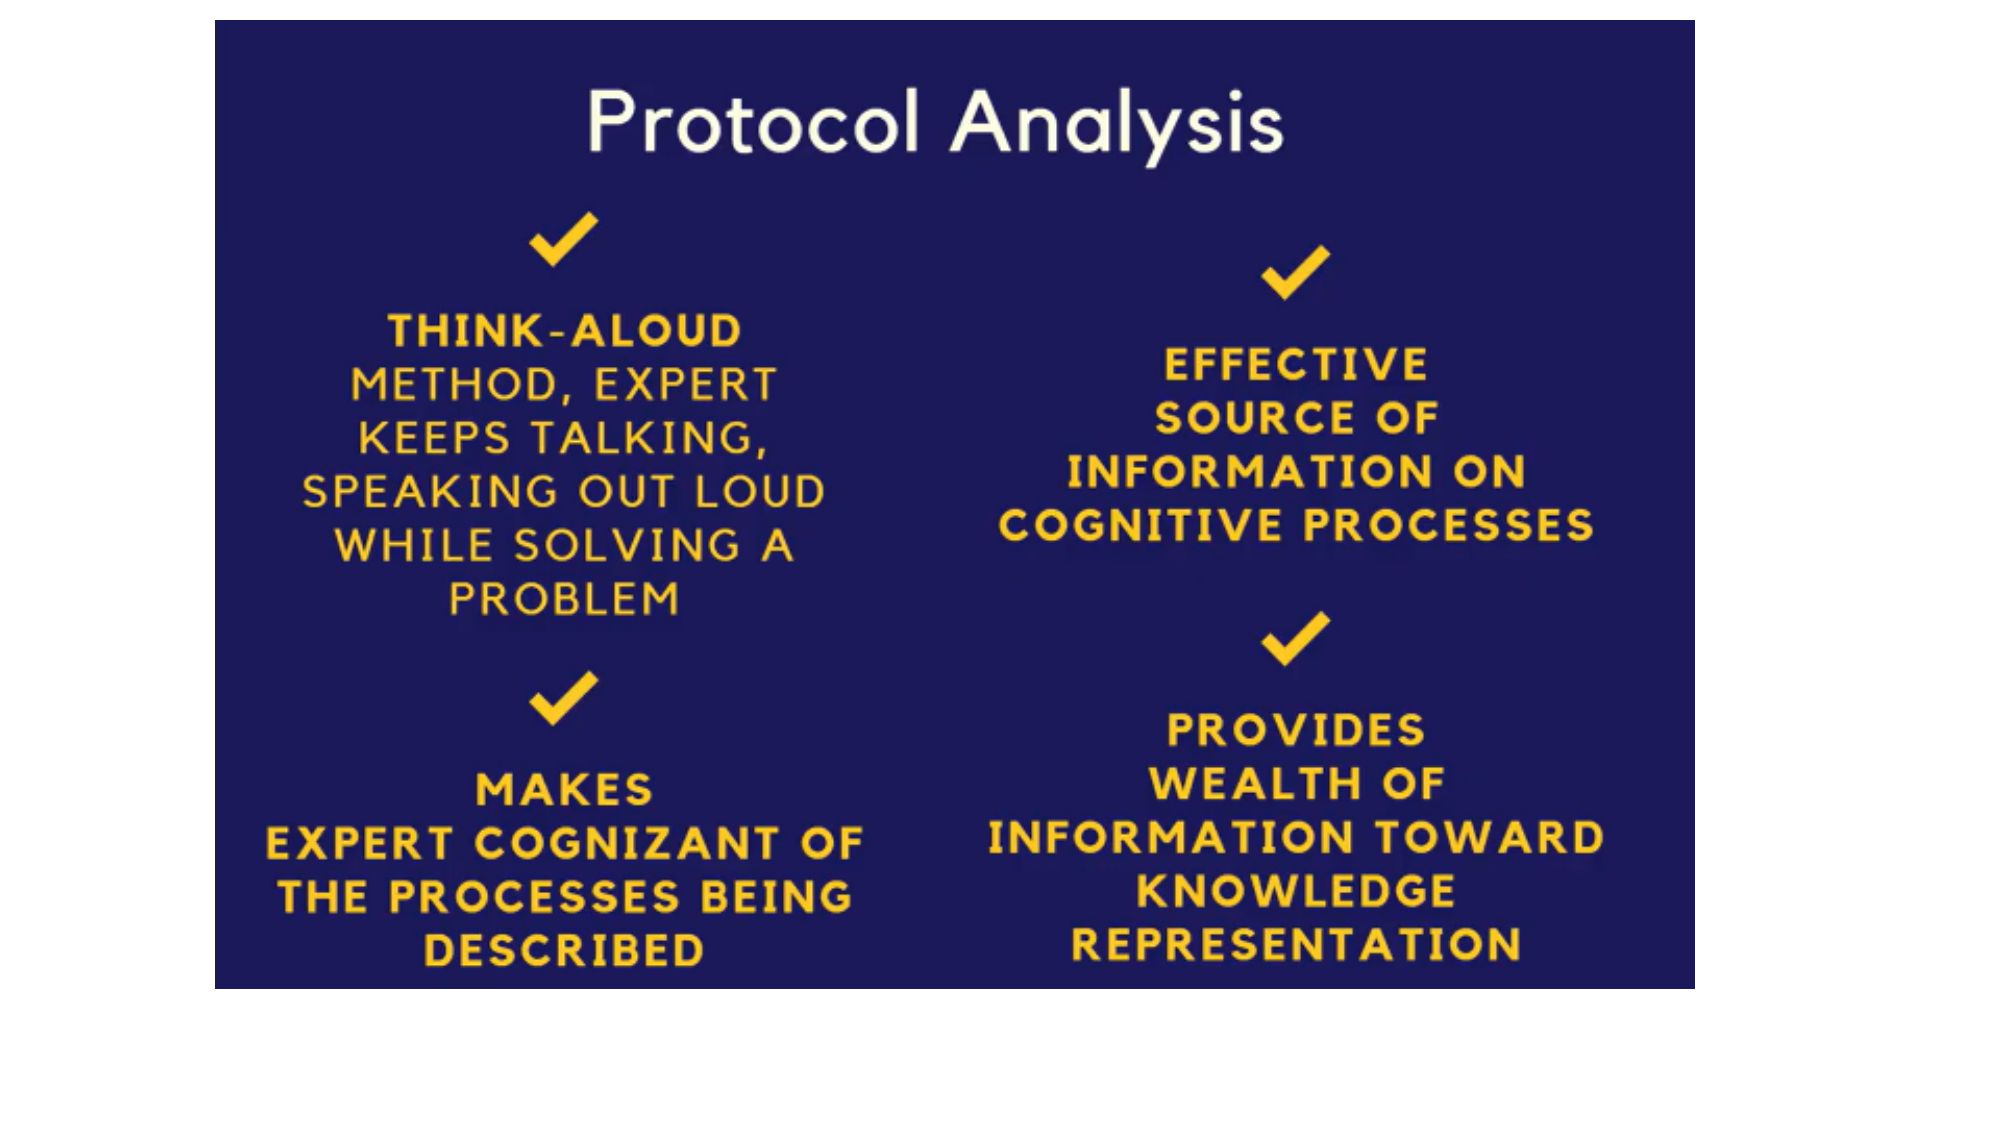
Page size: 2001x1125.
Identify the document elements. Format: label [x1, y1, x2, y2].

list [215, 20, 1695, 989]
